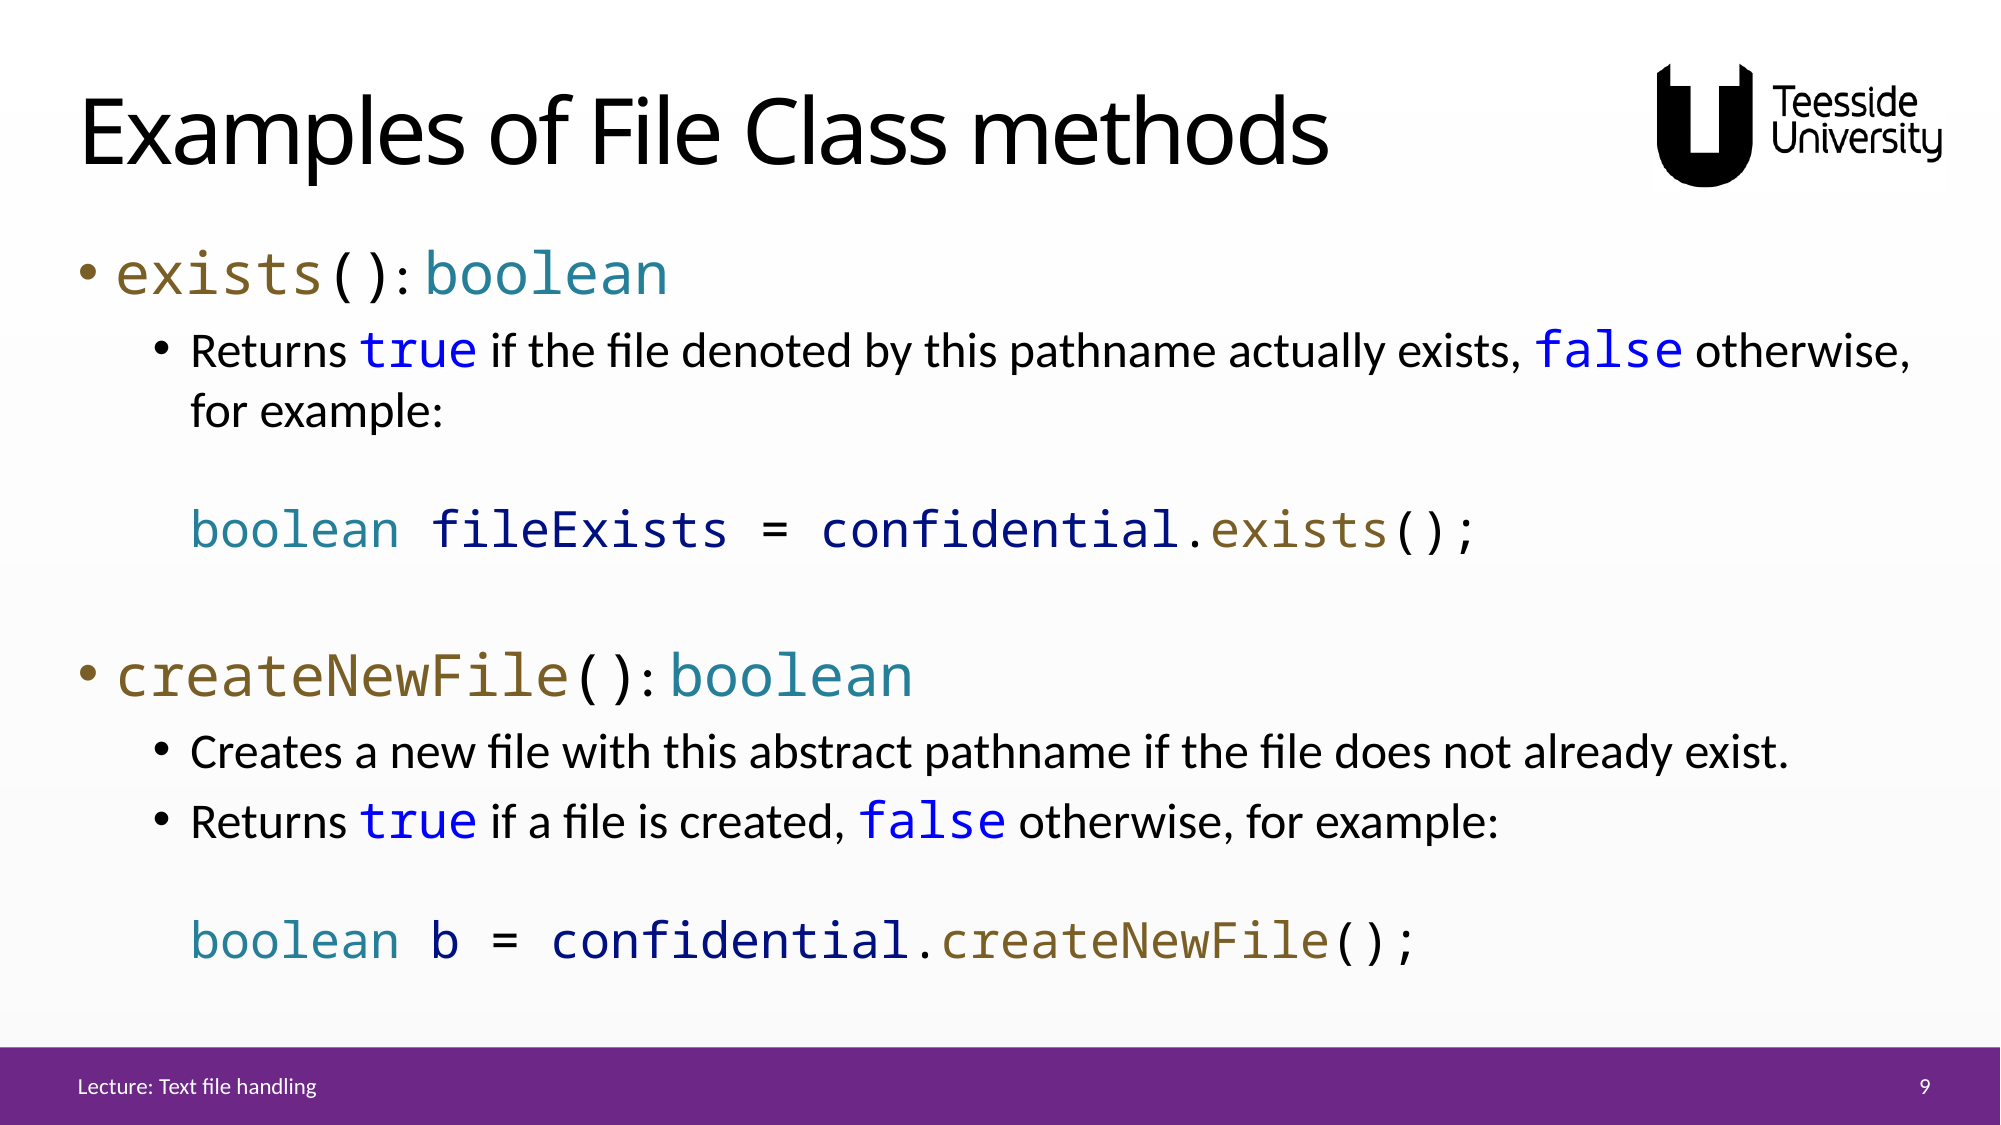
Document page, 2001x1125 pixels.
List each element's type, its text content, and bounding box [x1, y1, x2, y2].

footer Lecture: Text file handling [62, 1068, 1811, 1103]
list exists(): boolean Returns true if the file denoted by this pathname actually exists, false otherwise, for example: boolean fileExists = confidential.exists(); createNewFile(): boolean Creates a new file with this abstract pathname if the file does not already exist. Returns true if a file is created, false otherwise, for example: boolean b = confidential.createNewFile(); [62, 229, 1946, 1014]
picture [1652, 59, 1946, 191]
slide_number 9 [1833, 1068, 1946, 1103]
title Examples of File Class methods [62, 59, 1623, 191]
